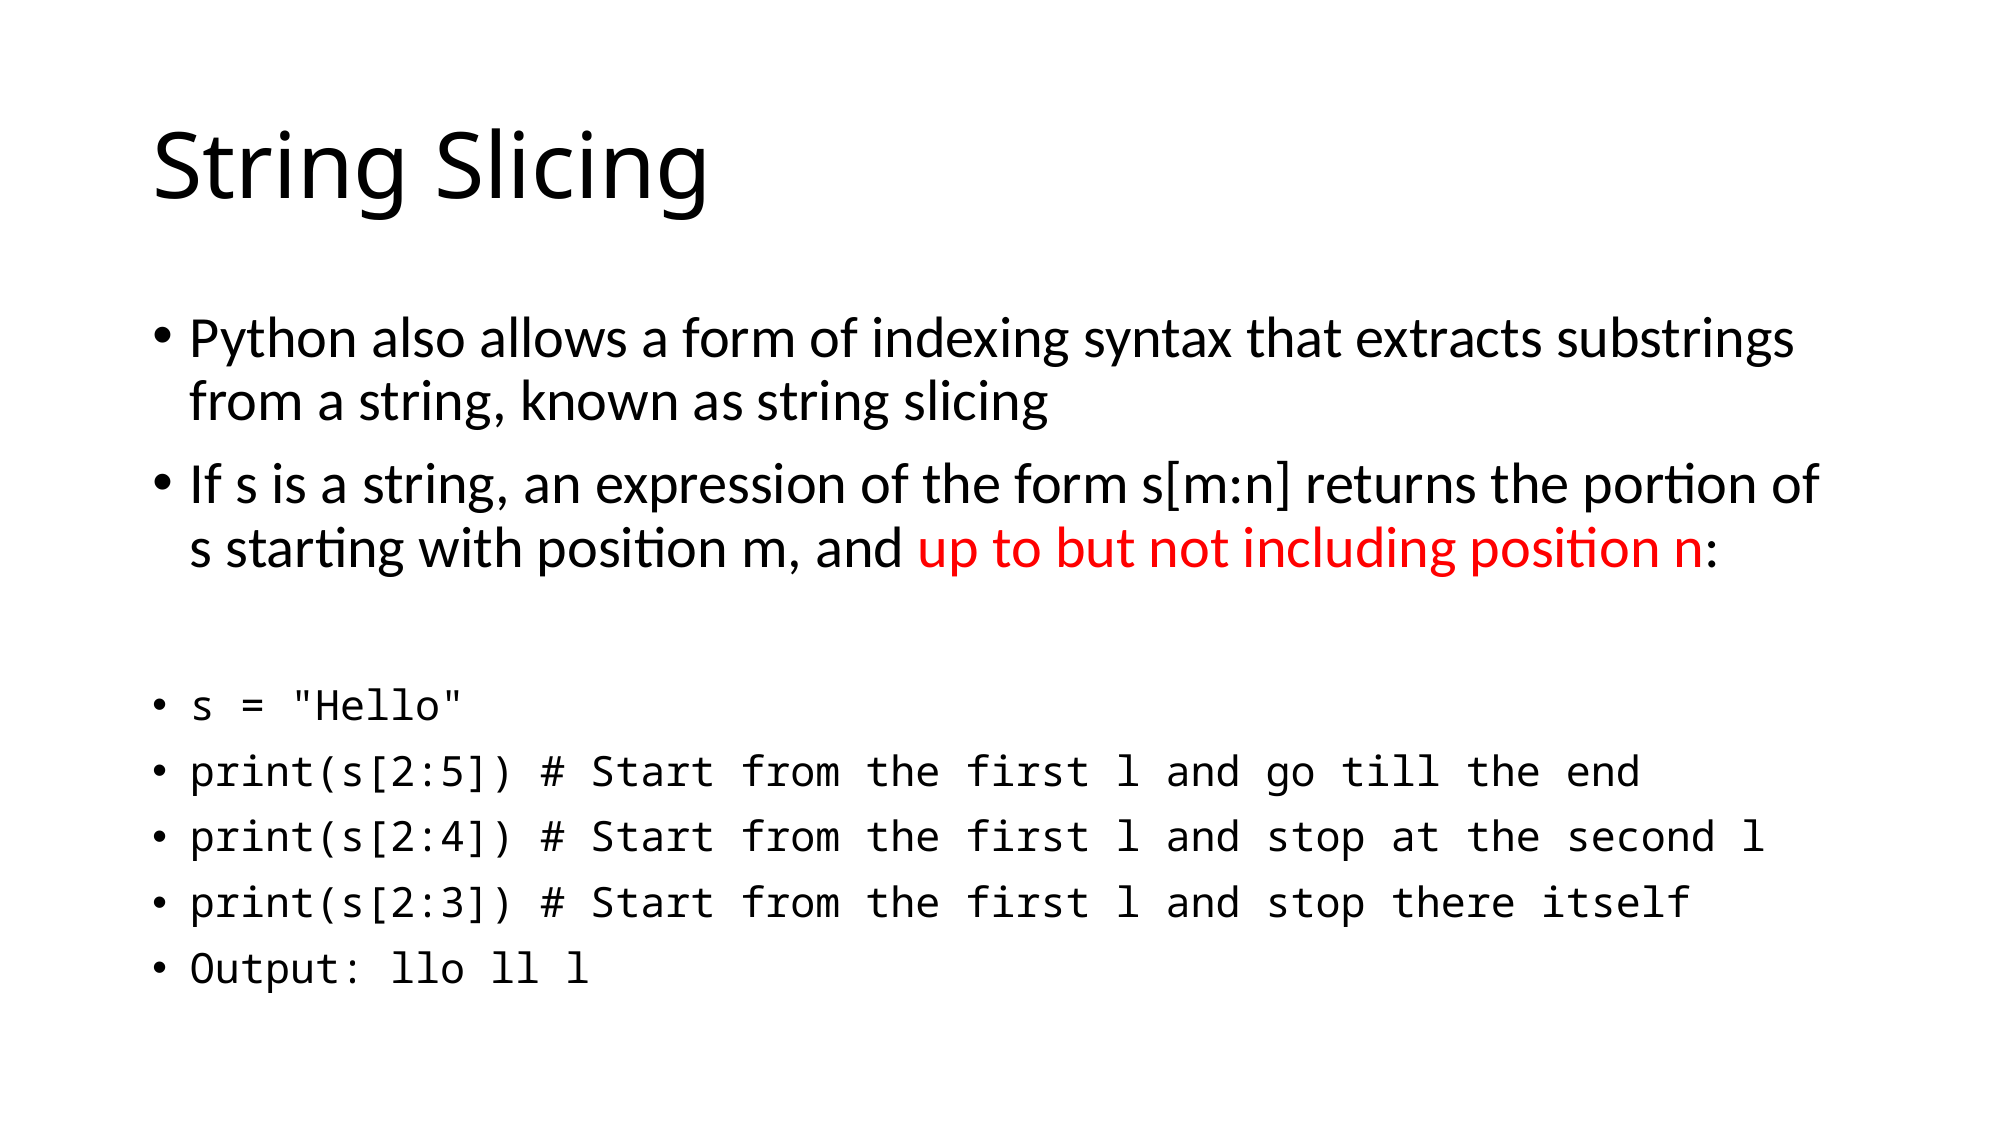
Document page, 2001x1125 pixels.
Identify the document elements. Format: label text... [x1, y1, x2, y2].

list Python also allows a form of indexing syntax that extracts substrings from a string, known as string slicing If s is a string, an expression of the form s[m:n] returns the portion of s starting with position m, and up to but not including position n: s = "Hello" print(s[2:5]) # Start from the first l and go till the end print(s[2:4]) # Start from the first l and stop at the second l print(s[2:3]) # Start from the first l and stop there itself Output: llo ll l [137, 299, 1863, 1014]
title String Slicing [137, 59, 1863, 278]
